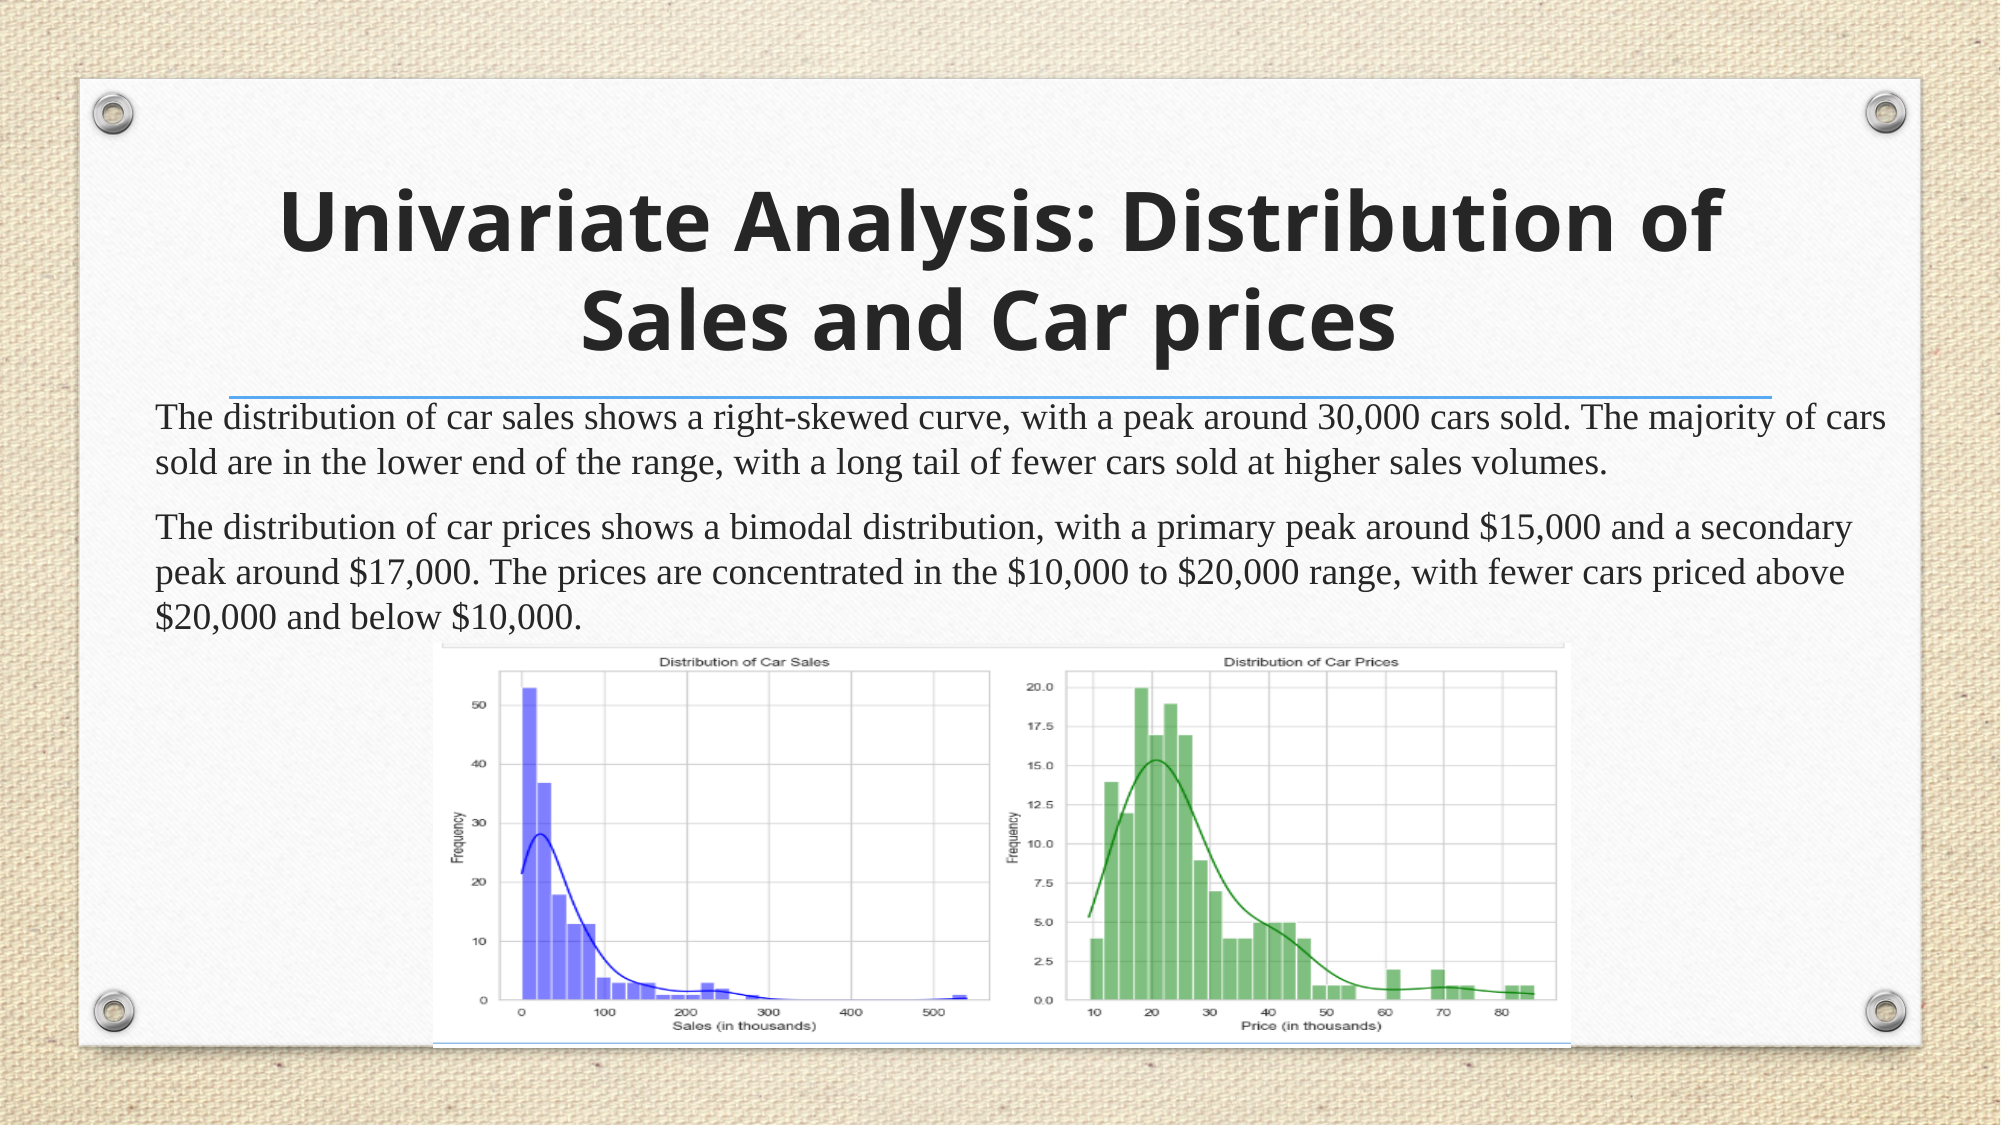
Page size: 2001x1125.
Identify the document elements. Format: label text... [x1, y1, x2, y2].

picture [0, 0, 2001, 1125]
title Univariate Analysis: Distribution of Sales and Car prices [212, 161, 1788, 375]
list The distribution of car sales shows a right-skewed curve, with a peak around 30,000 cars sold. The majority of cars sold are in the lower end of the range, with a long tail of fewer cars sold at higher sales volumes. The distribution of car prices shows a bimodal distribution, with a primary peak around $15,000 and a secondary peak around $17,000. The prices are concentrated in the $10,000 to $20,000 range, with fewer cars priced above $20,000 and below $10,000. [140, 384, 1906, 725]
